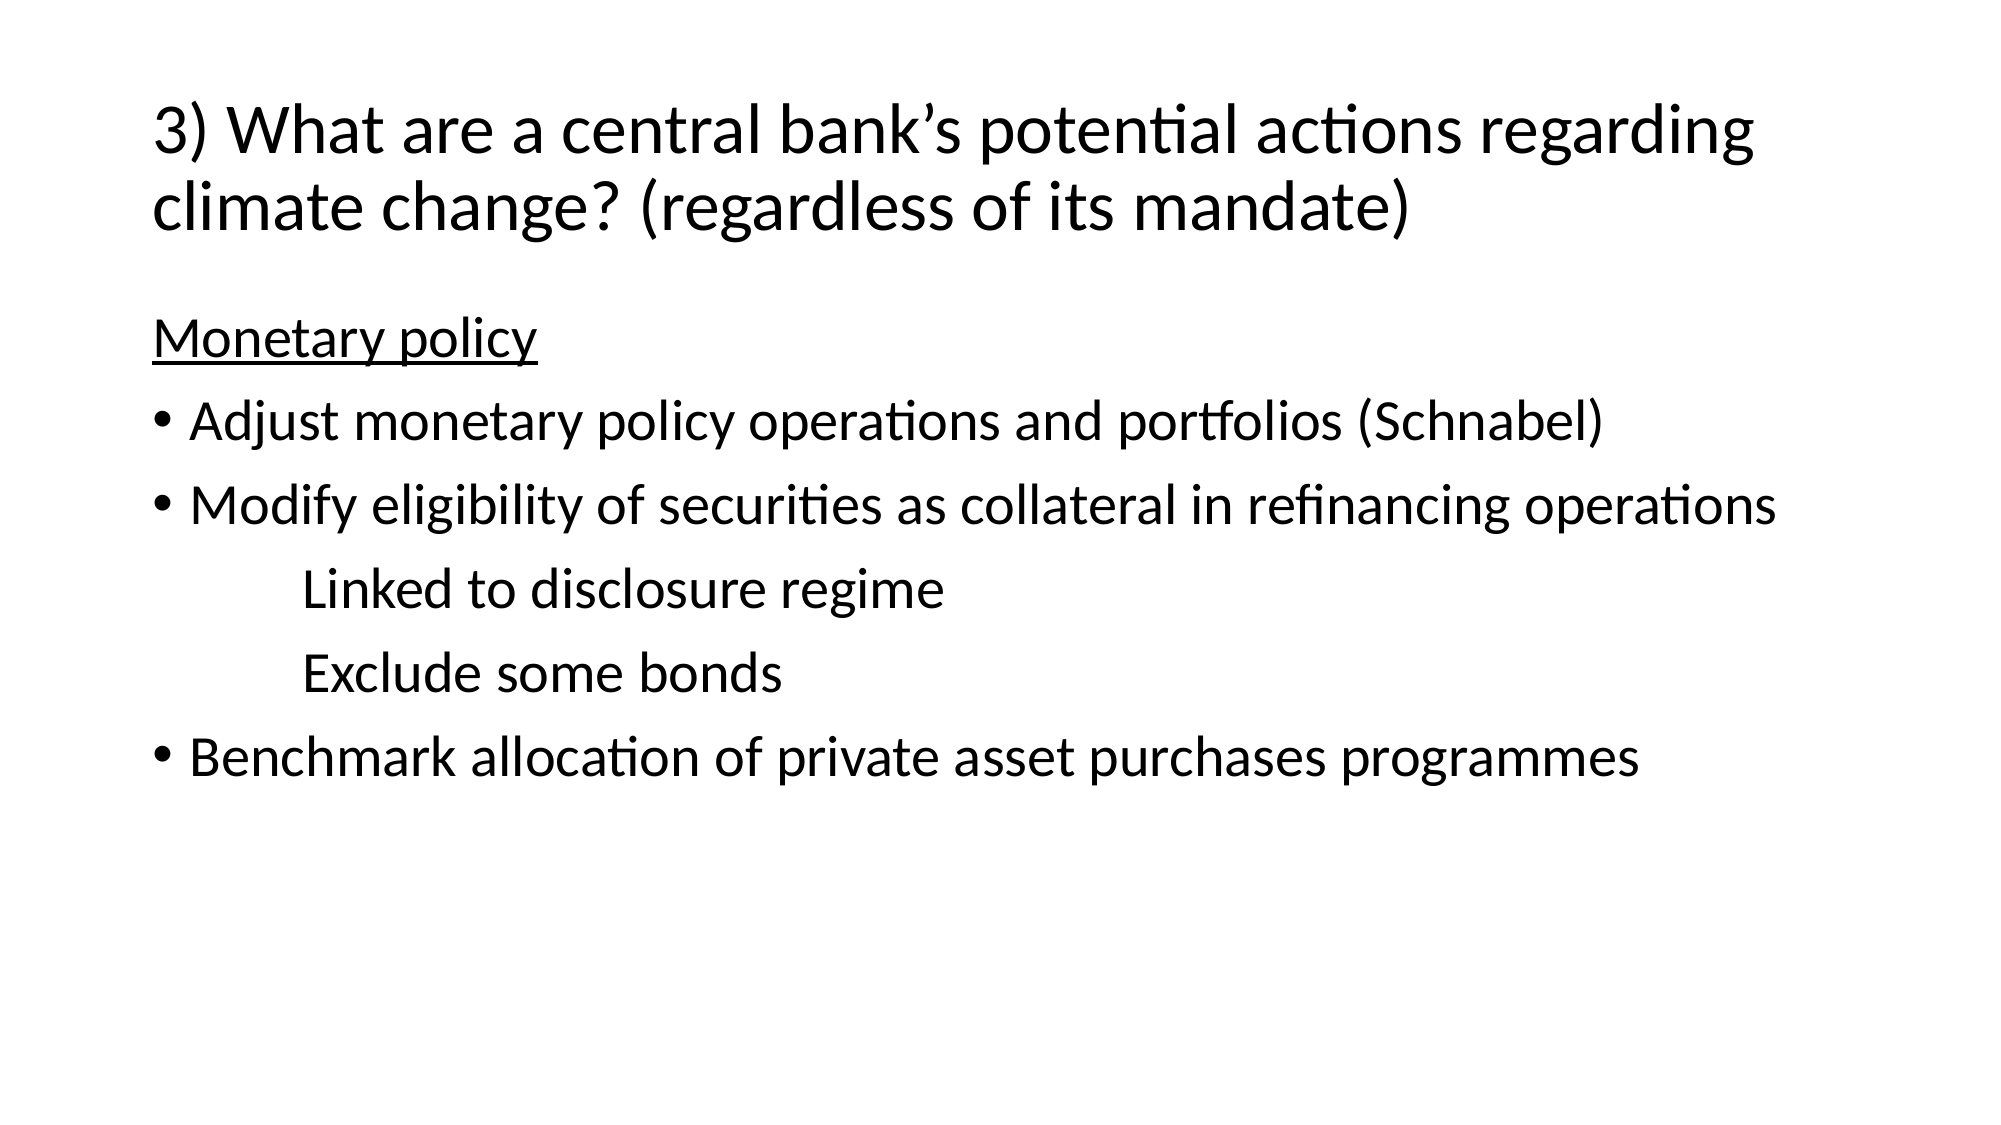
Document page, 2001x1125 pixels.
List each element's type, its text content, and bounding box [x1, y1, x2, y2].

text_box Monetary policy Adjust monetary policy operations and portfolios (Schnabel) Modify eligibility of securities as collateral in refinancing operations Linked to disclosure regime Exclude some bonds Benchmark allocation of private asset purchases programmes [137, 299, 1863, 1014]
text_box 3) What are a central bank’s potential actions regarding climate change? (regardless of its mandate) [137, 59, 1863, 278]
